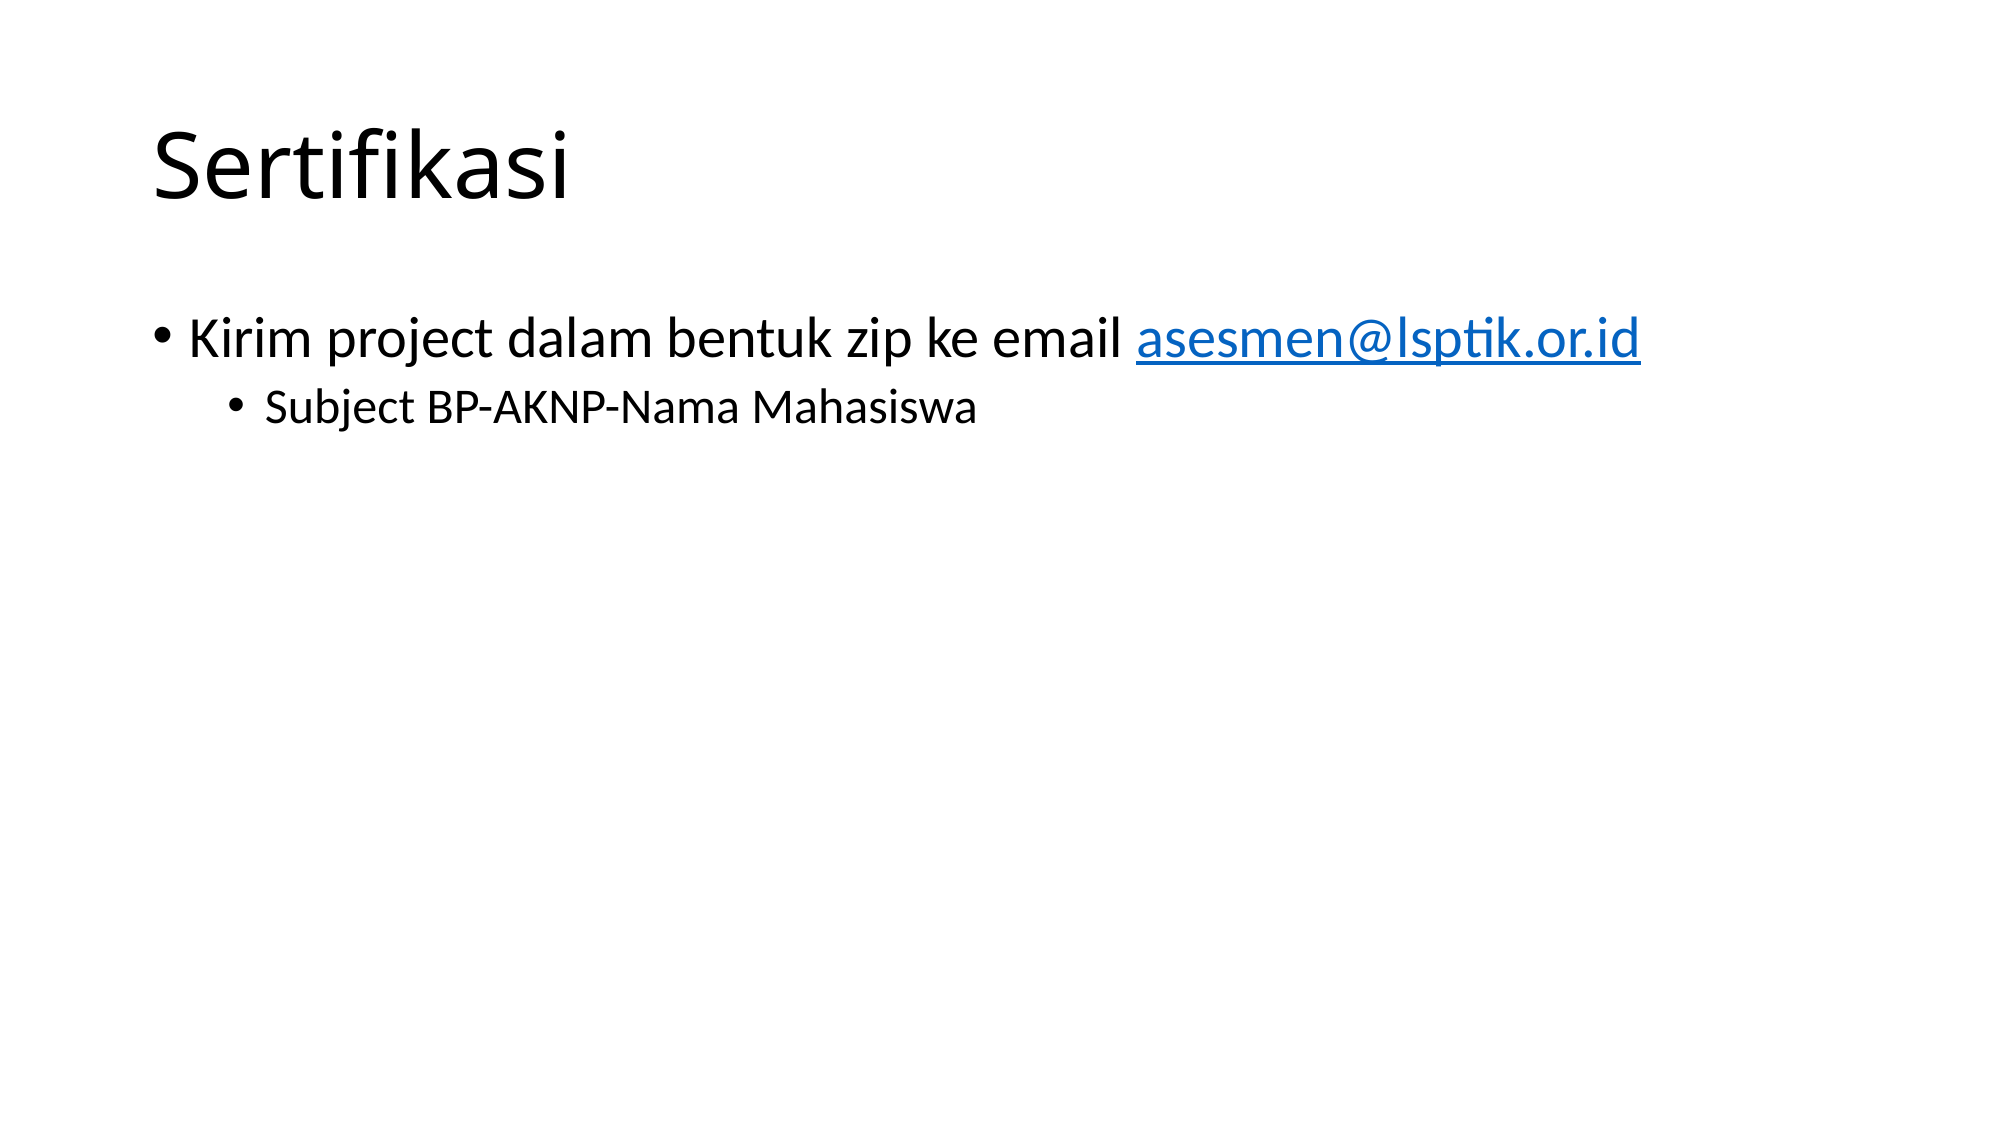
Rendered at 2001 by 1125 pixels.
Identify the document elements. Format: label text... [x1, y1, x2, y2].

list Kirim project dalam bentuk zip ke email asesmen@lsptik.or.id Subject BP-AKNP-Nama Mahasiswa [137, 299, 1863, 1014]
title Sertifikasi [137, 59, 1863, 278]
